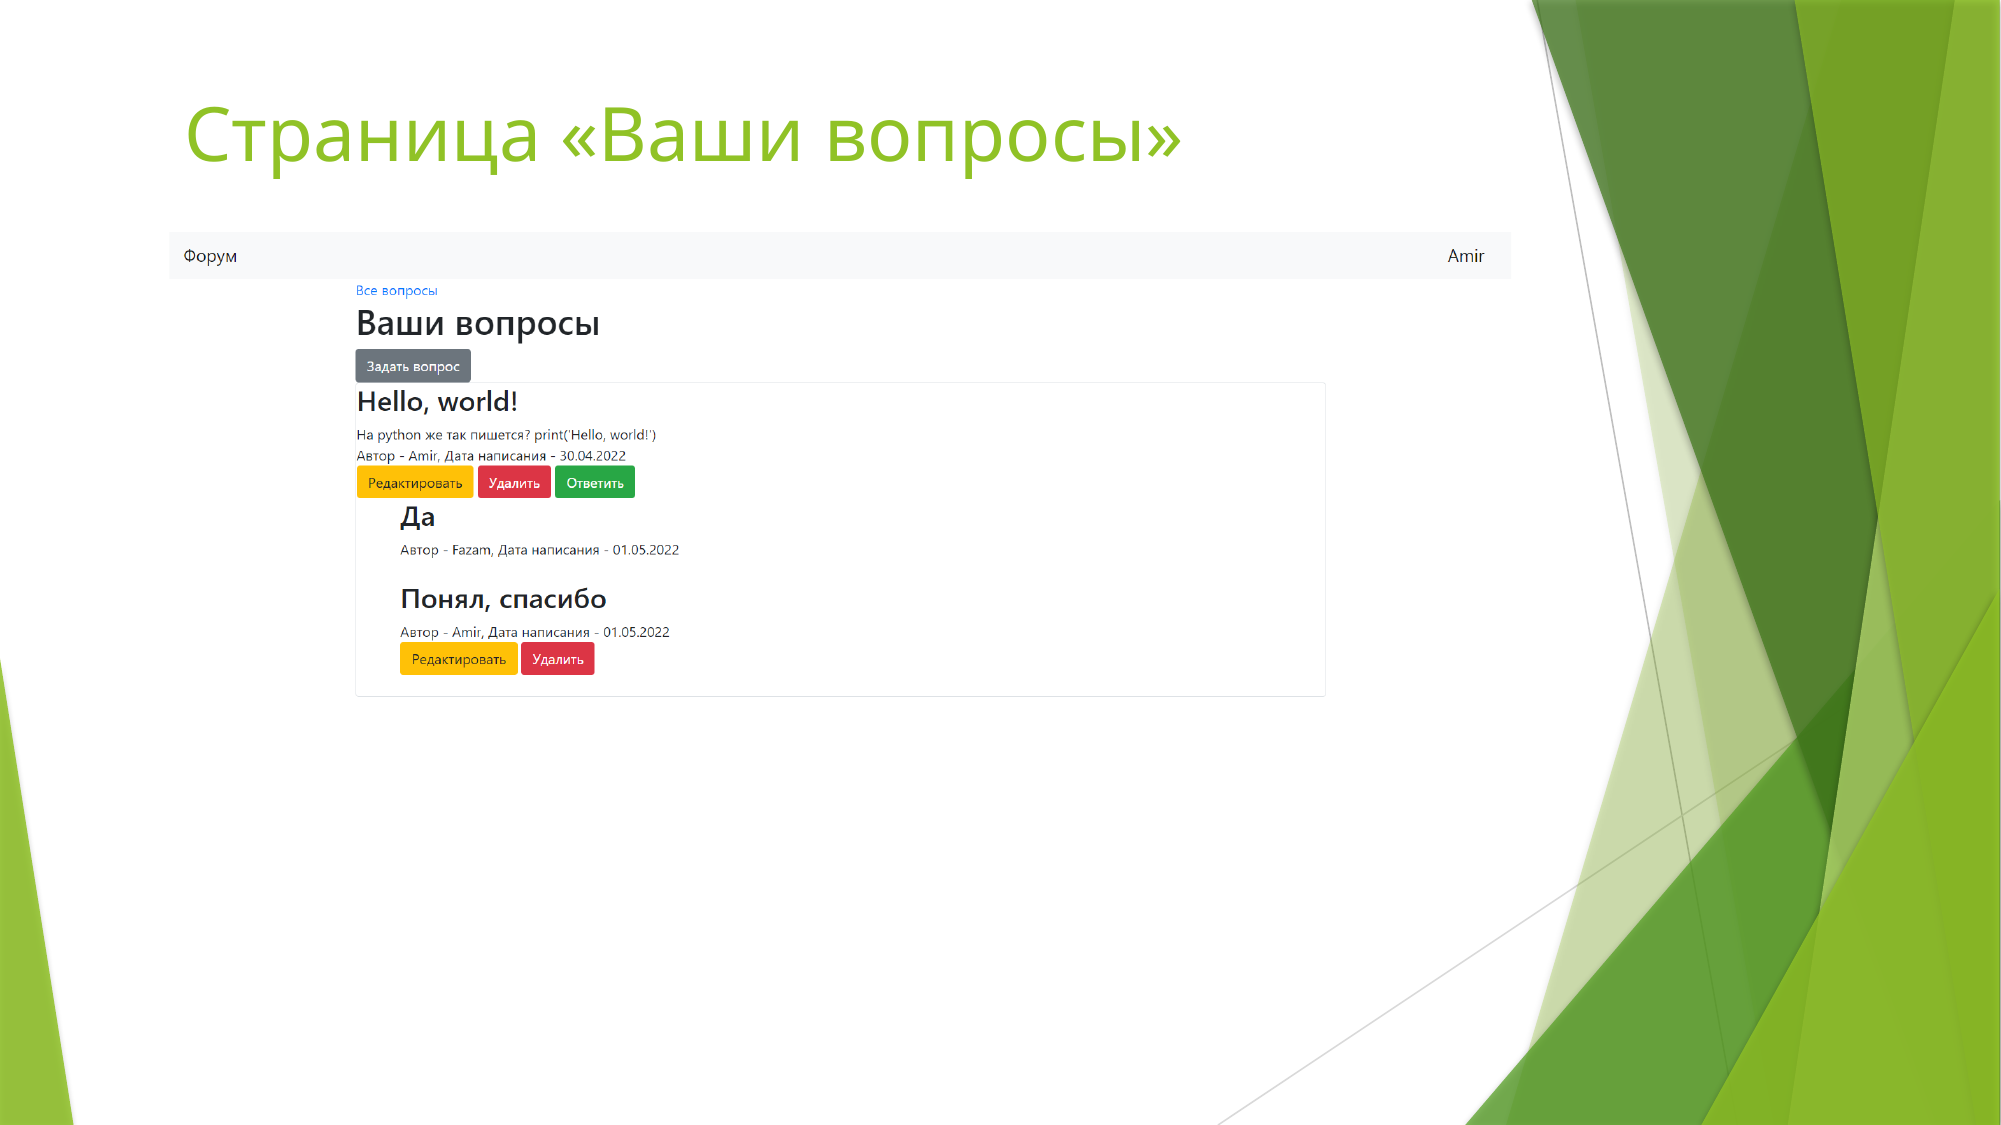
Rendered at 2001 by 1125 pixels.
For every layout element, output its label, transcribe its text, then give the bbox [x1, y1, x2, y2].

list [168, 231, 1512, 884]
title Страница «Ваши вопросы» [169, 79, 1580, 296]
